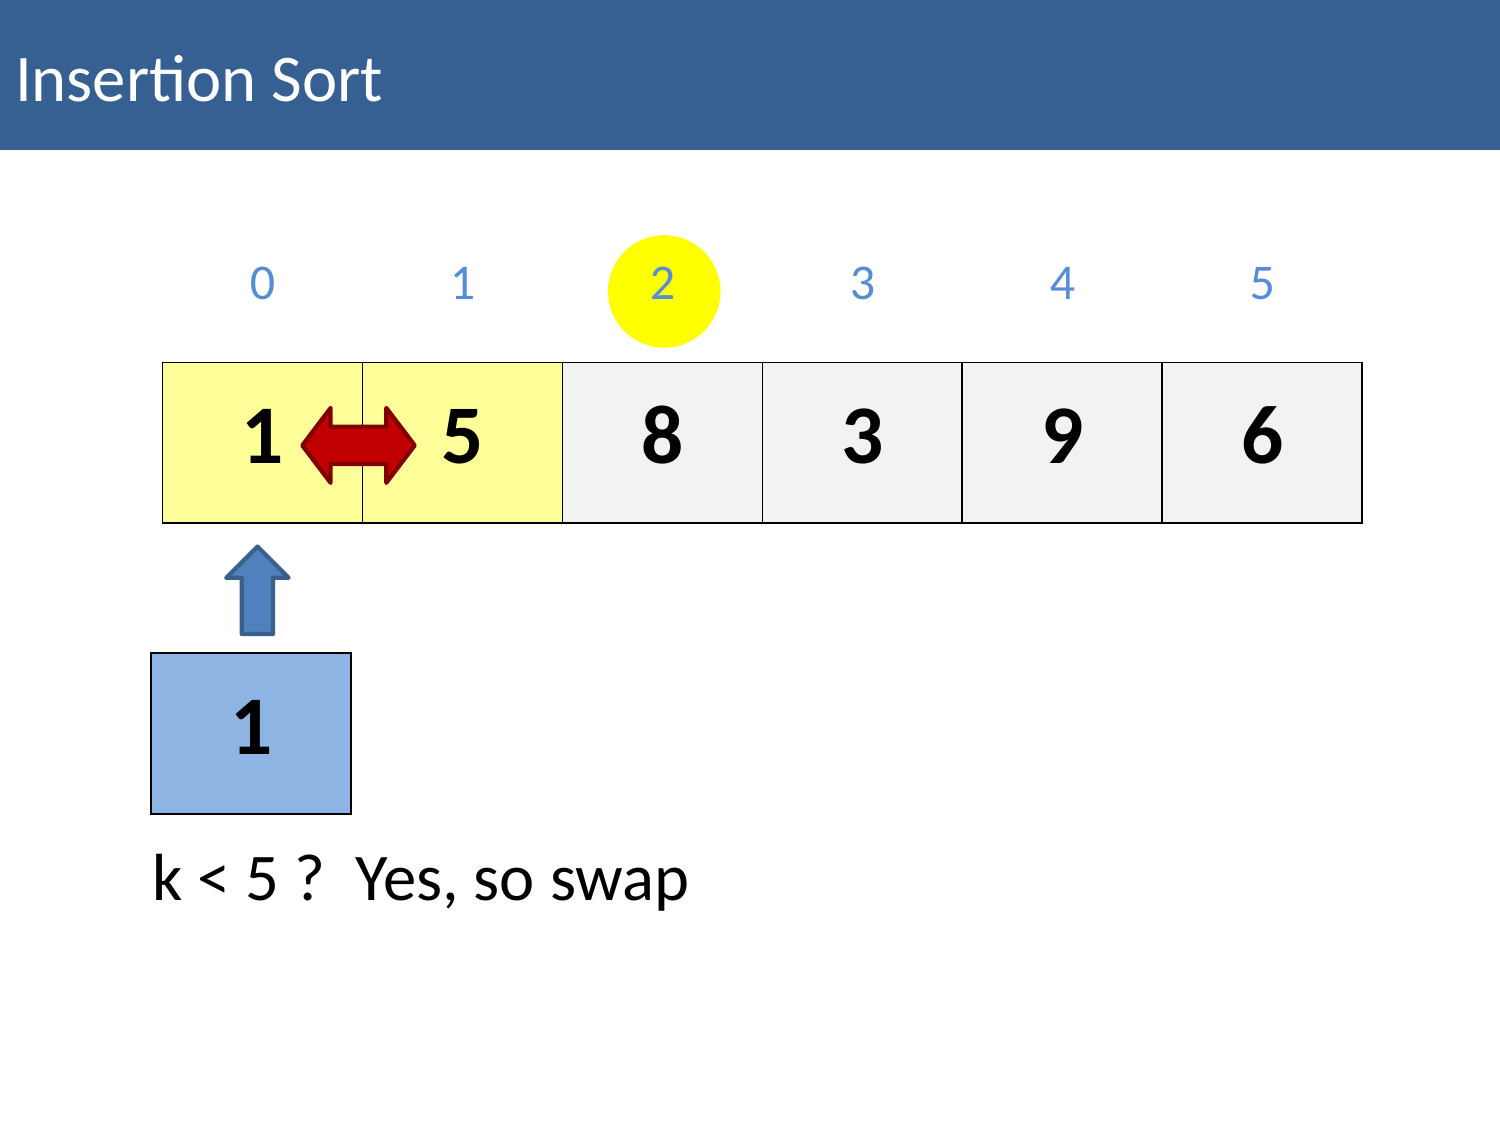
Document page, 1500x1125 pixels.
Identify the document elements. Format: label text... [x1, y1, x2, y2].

table_header 2 [562, 238, 762, 338]
text_box Insertion Sort [0, 0, 1500, 150]
table_header 6 [1163, 363, 1361, 522]
table_header 1 [362, 238, 562, 338]
table_header 1 [152, 654, 350, 813]
text_box [629, 338, 700, 350]
table_header 3 [763, 363, 961, 522]
table_header 5 [1162, 238, 1362, 338]
table_header 5 [363, 363, 562, 522]
text_box [224, 544, 291, 637]
table_header 9 [963, 363, 1161, 522]
table_header 3 [762, 238, 962, 338]
table_header 4 [962, 238, 1162, 338]
text_box [300, 405, 417, 485]
table_header 0 [163, 238, 362, 338]
table_header 1 [163, 363, 362, 522]
text_box k < 5 ? Yes, so swap [137, 826, 738, 922]
text_box [640, 233, 688, 238]
table_header 8 [563, 363, 762, 522]
